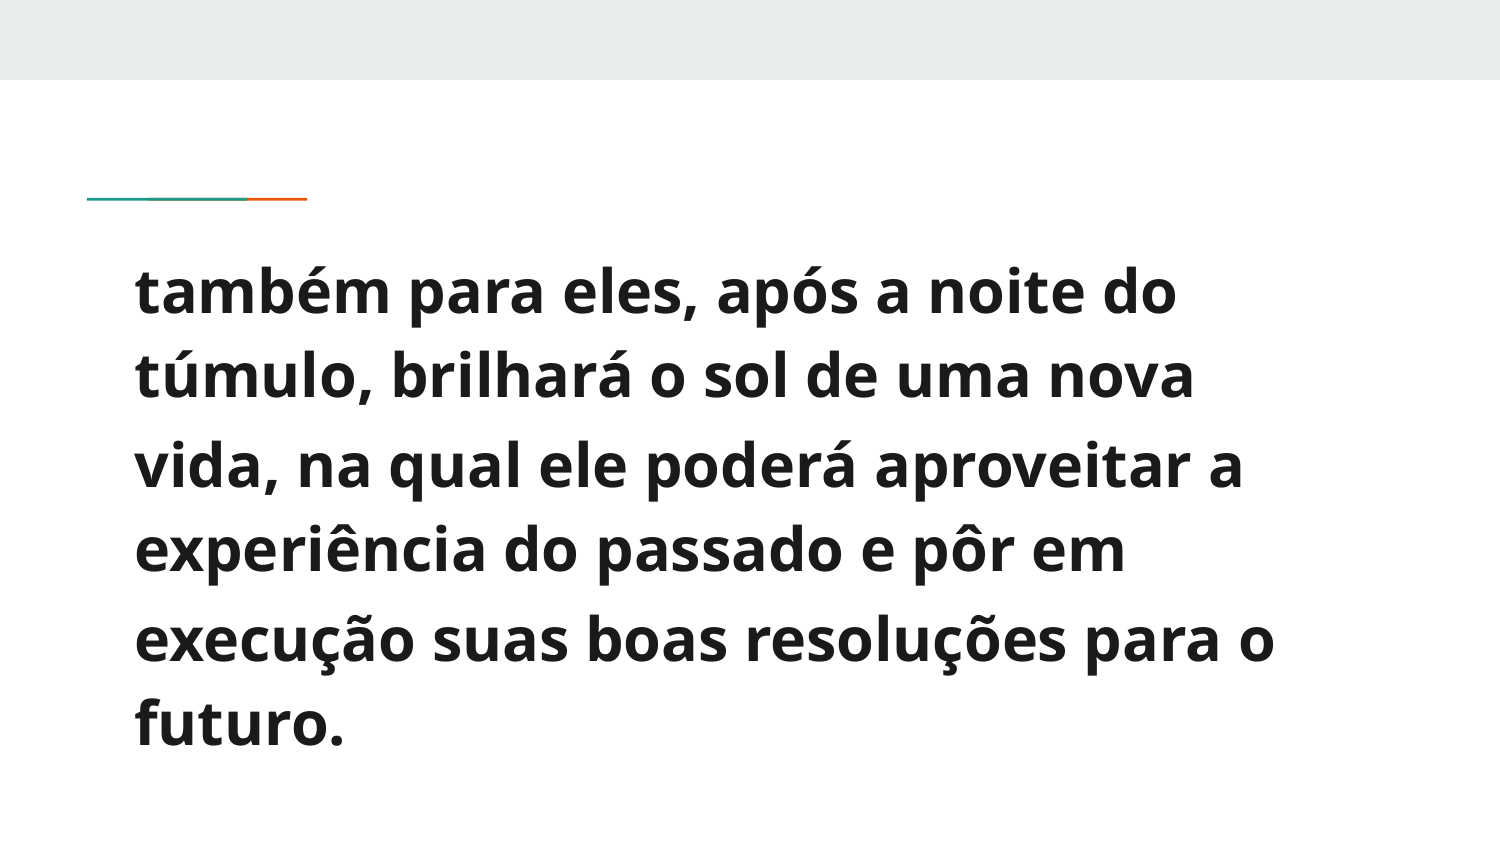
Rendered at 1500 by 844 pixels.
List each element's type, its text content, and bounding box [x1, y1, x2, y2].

list também para eles, após a noite do túmulo, brilhará o sol de uma nova vida, na qual ele poderá aproveitar a experiência do passado e pôr em execução suas boas resoluções para o futuro. [119, 226, 1381, 791]
